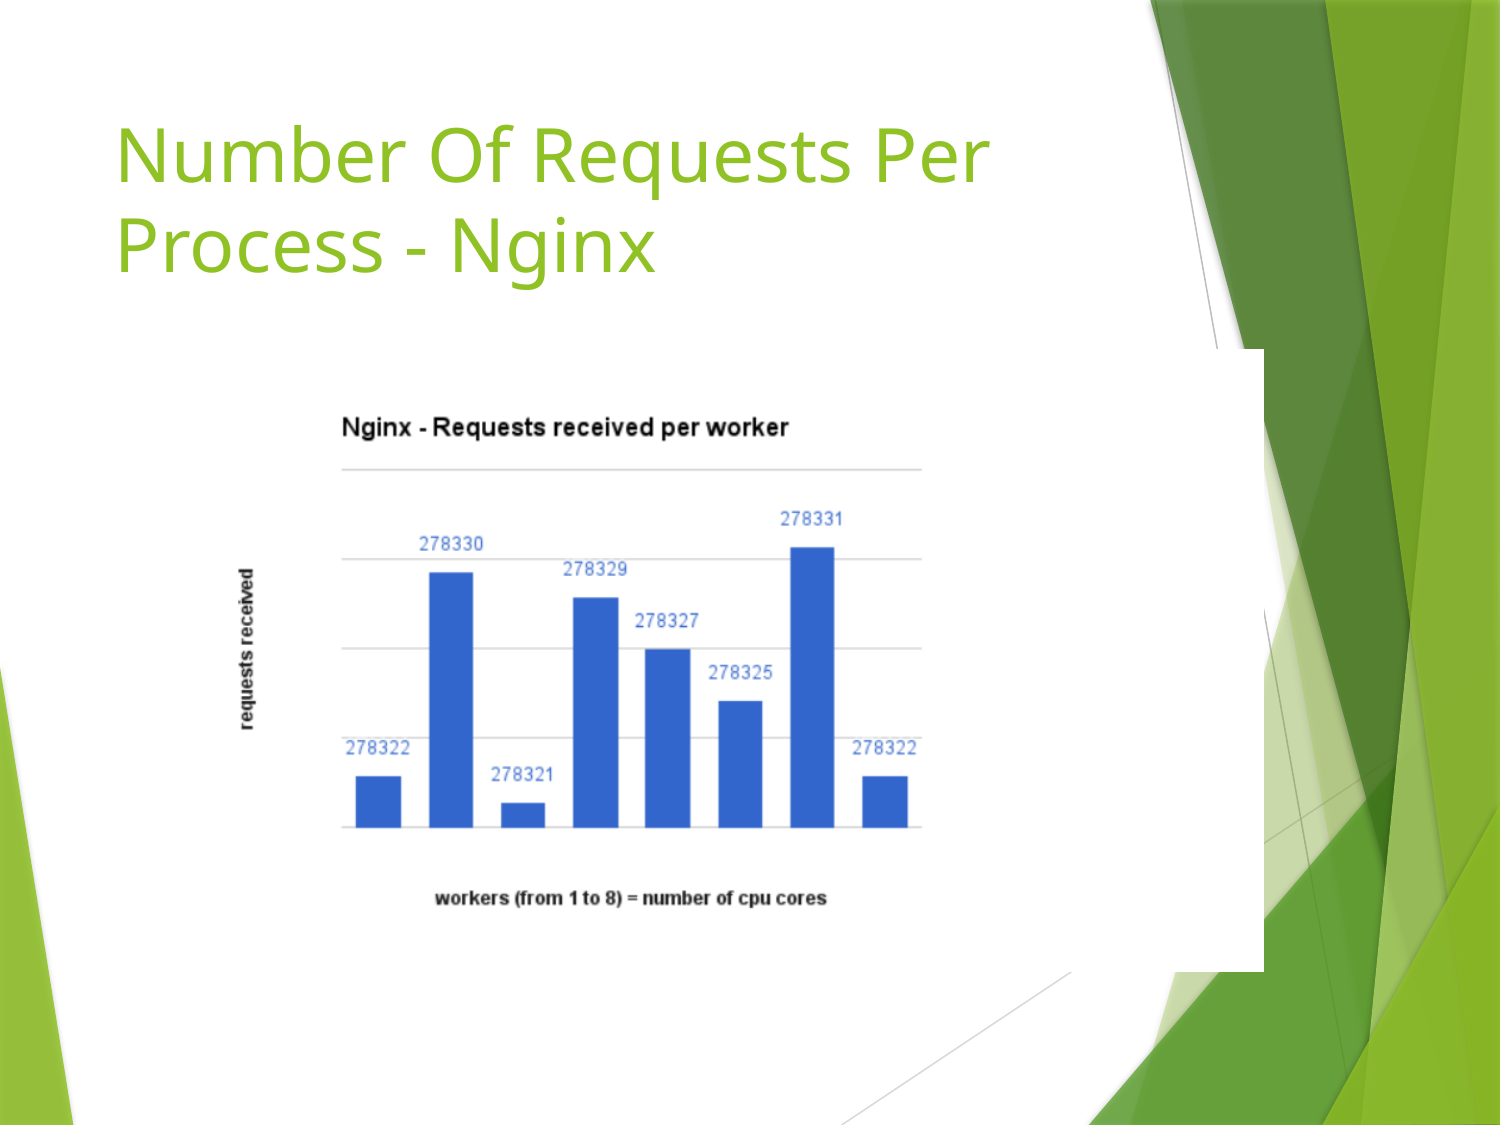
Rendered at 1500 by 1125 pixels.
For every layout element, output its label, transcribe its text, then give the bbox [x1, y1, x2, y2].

picture [111, 349, 1265, 972]
title Number Of Requests Per Process - Nginx [99, 99, 1142, 317]
